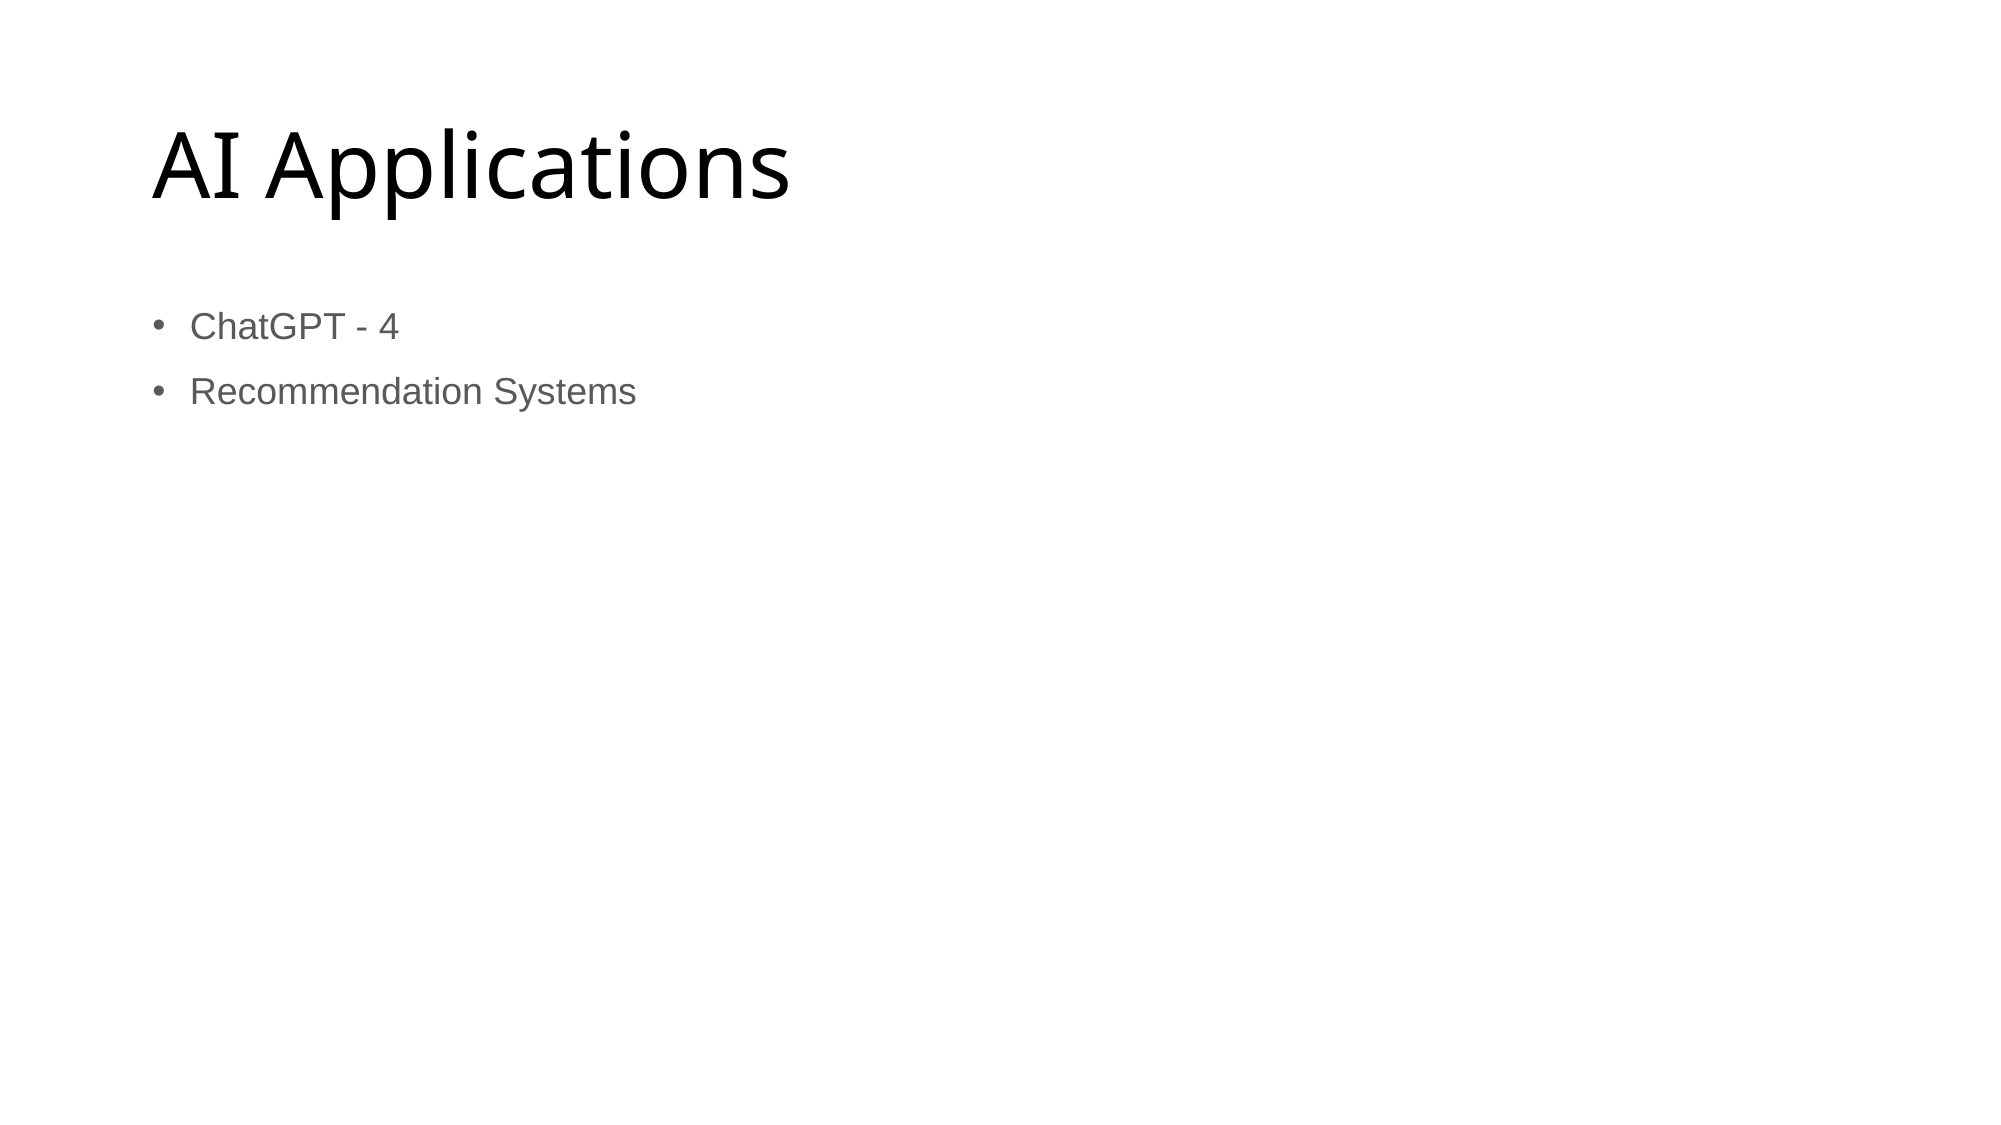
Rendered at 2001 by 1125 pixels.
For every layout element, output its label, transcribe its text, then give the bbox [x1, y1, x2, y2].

list ChatGPT - 4 Recommendation Systems [137, 299, 1863, 1014]
title AI Applications [137, 59, 1863, 278]
